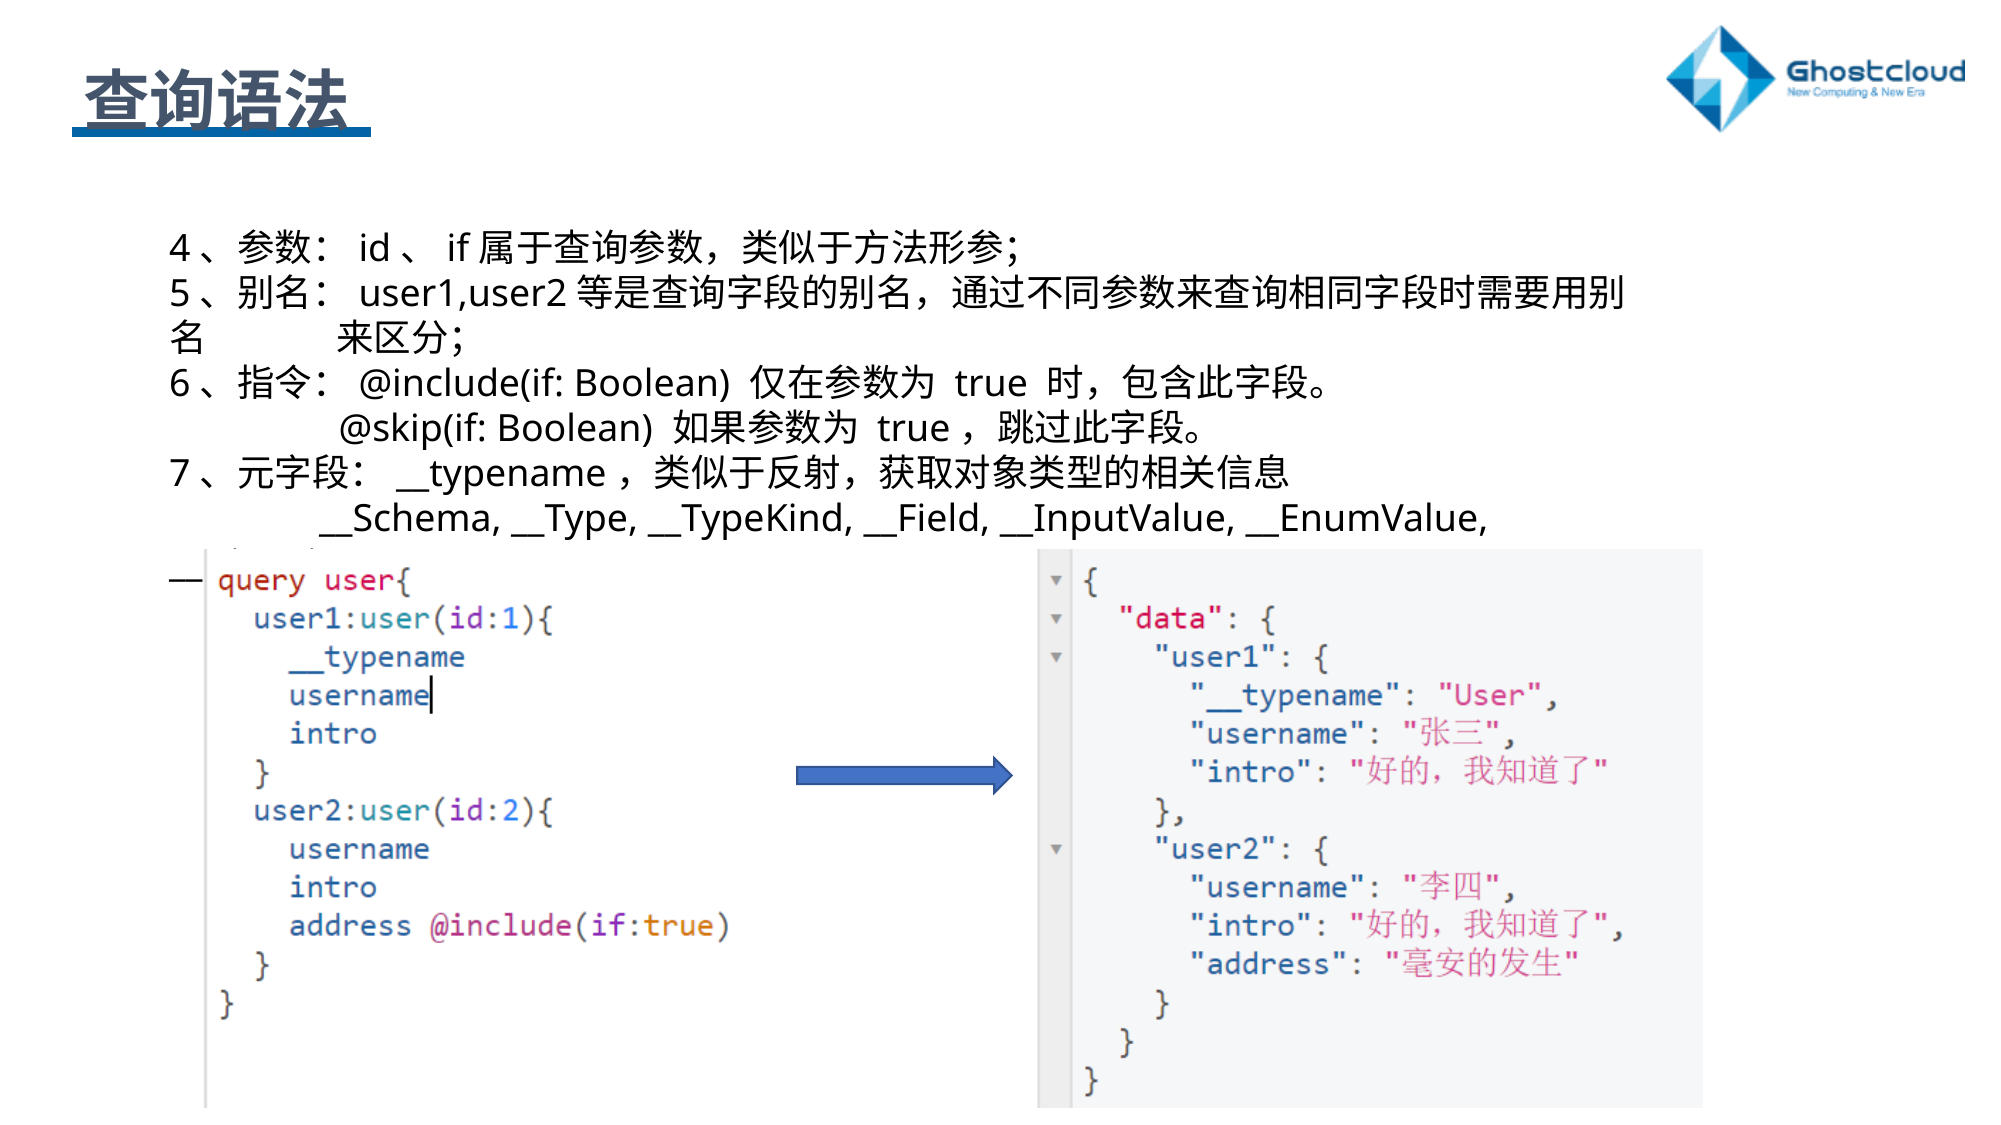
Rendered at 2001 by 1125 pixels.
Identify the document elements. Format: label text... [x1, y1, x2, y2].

picture [1666, 25, 1965, 133]
text_box 4、参数：id、if属于查询参数，类似于方法形参； 5、别名：user1,user2等是查询字段的别名，通过不同参数来查询相同字段时需要用别名 来区分； 6、指令：@include(if: Boolean) 仅在参数为 true 时，包含此字段。 @skip(if: Boolean) 如果参数为 true，跳过此字段。 7、元字段：__typename，类似于反射，获取对象类型的相关信息 __Schema, __Type, __TypeKind, __Field, __InputValue, __EnumValue, __Directive [154, 216, 1655, 592]
text_box 查询语法 [68, 11, 366, 147]
picture [203, 549, 1703, 1108]
